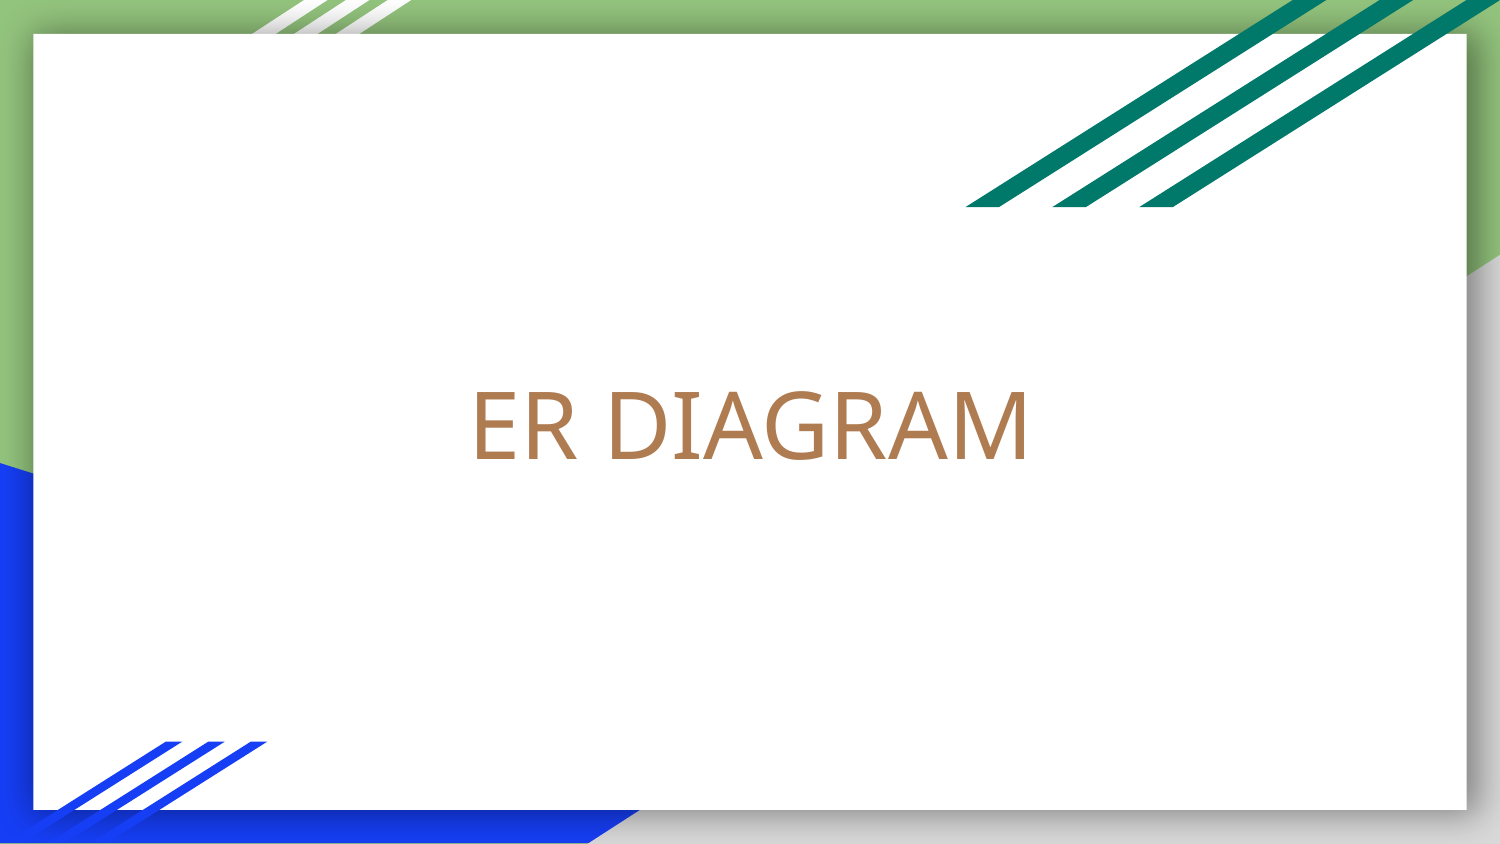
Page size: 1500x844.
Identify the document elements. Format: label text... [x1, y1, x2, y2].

title ER DIAGRAM [228, 213, 1274, 630]
